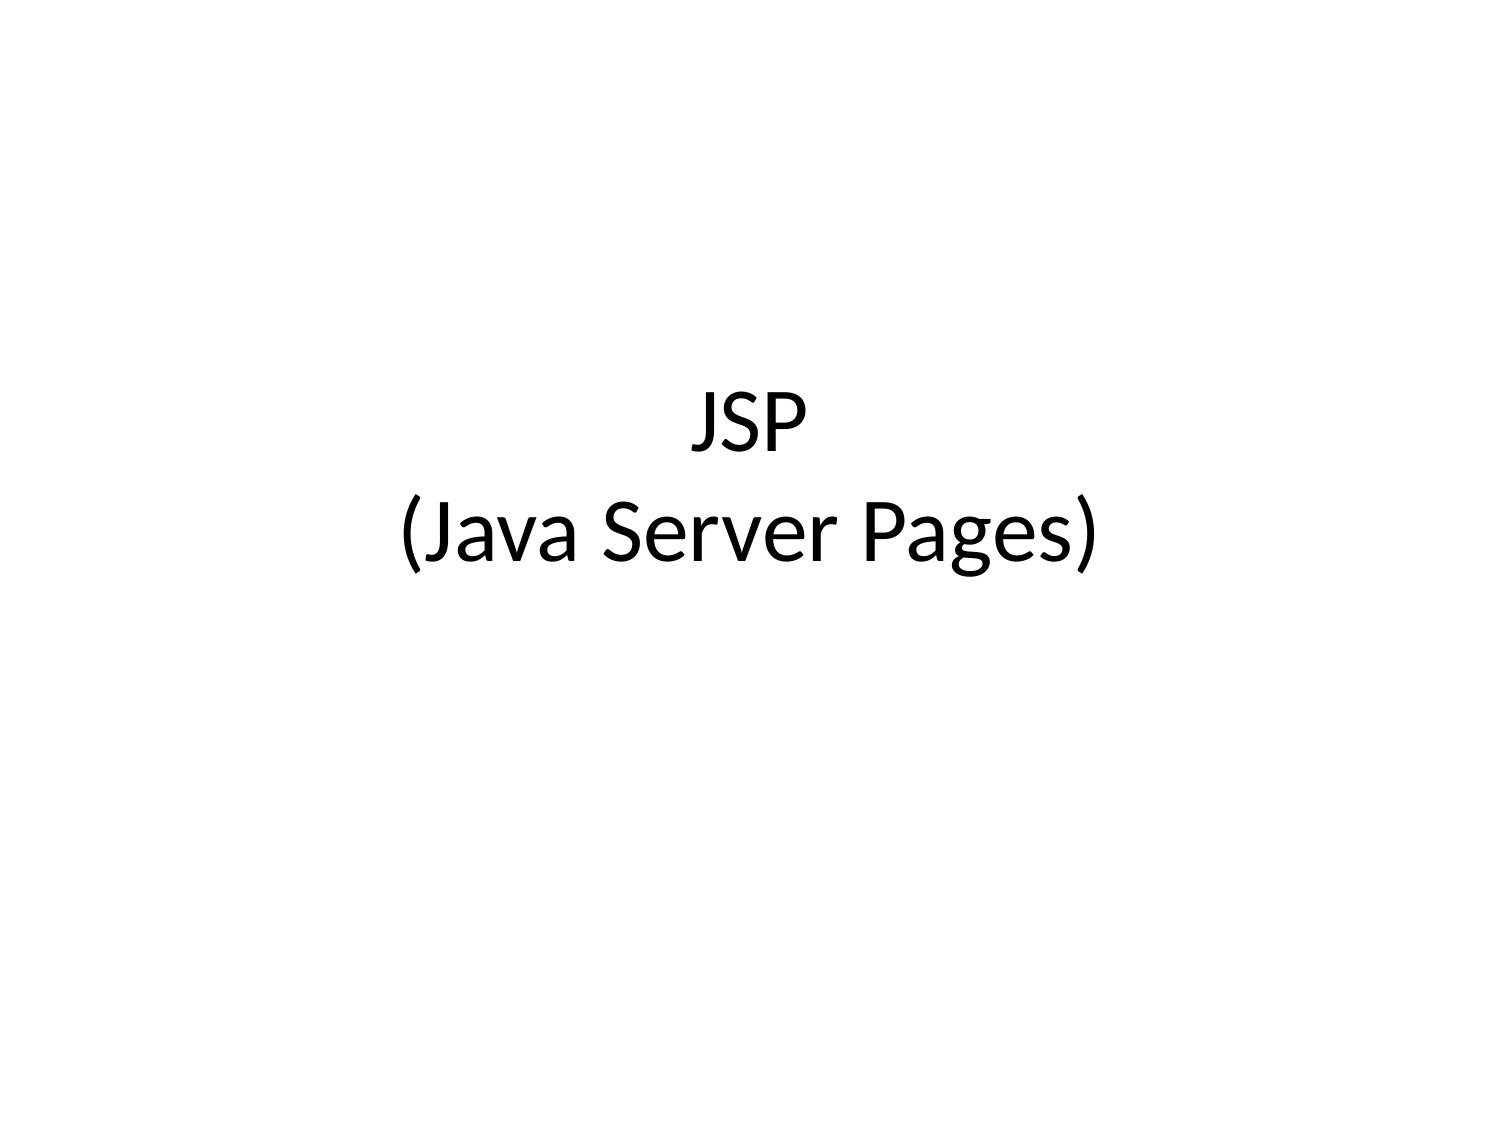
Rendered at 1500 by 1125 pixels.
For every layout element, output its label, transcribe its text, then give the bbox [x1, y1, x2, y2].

title JSP (Java Server Pages) [112, 349, 1388, 591]
